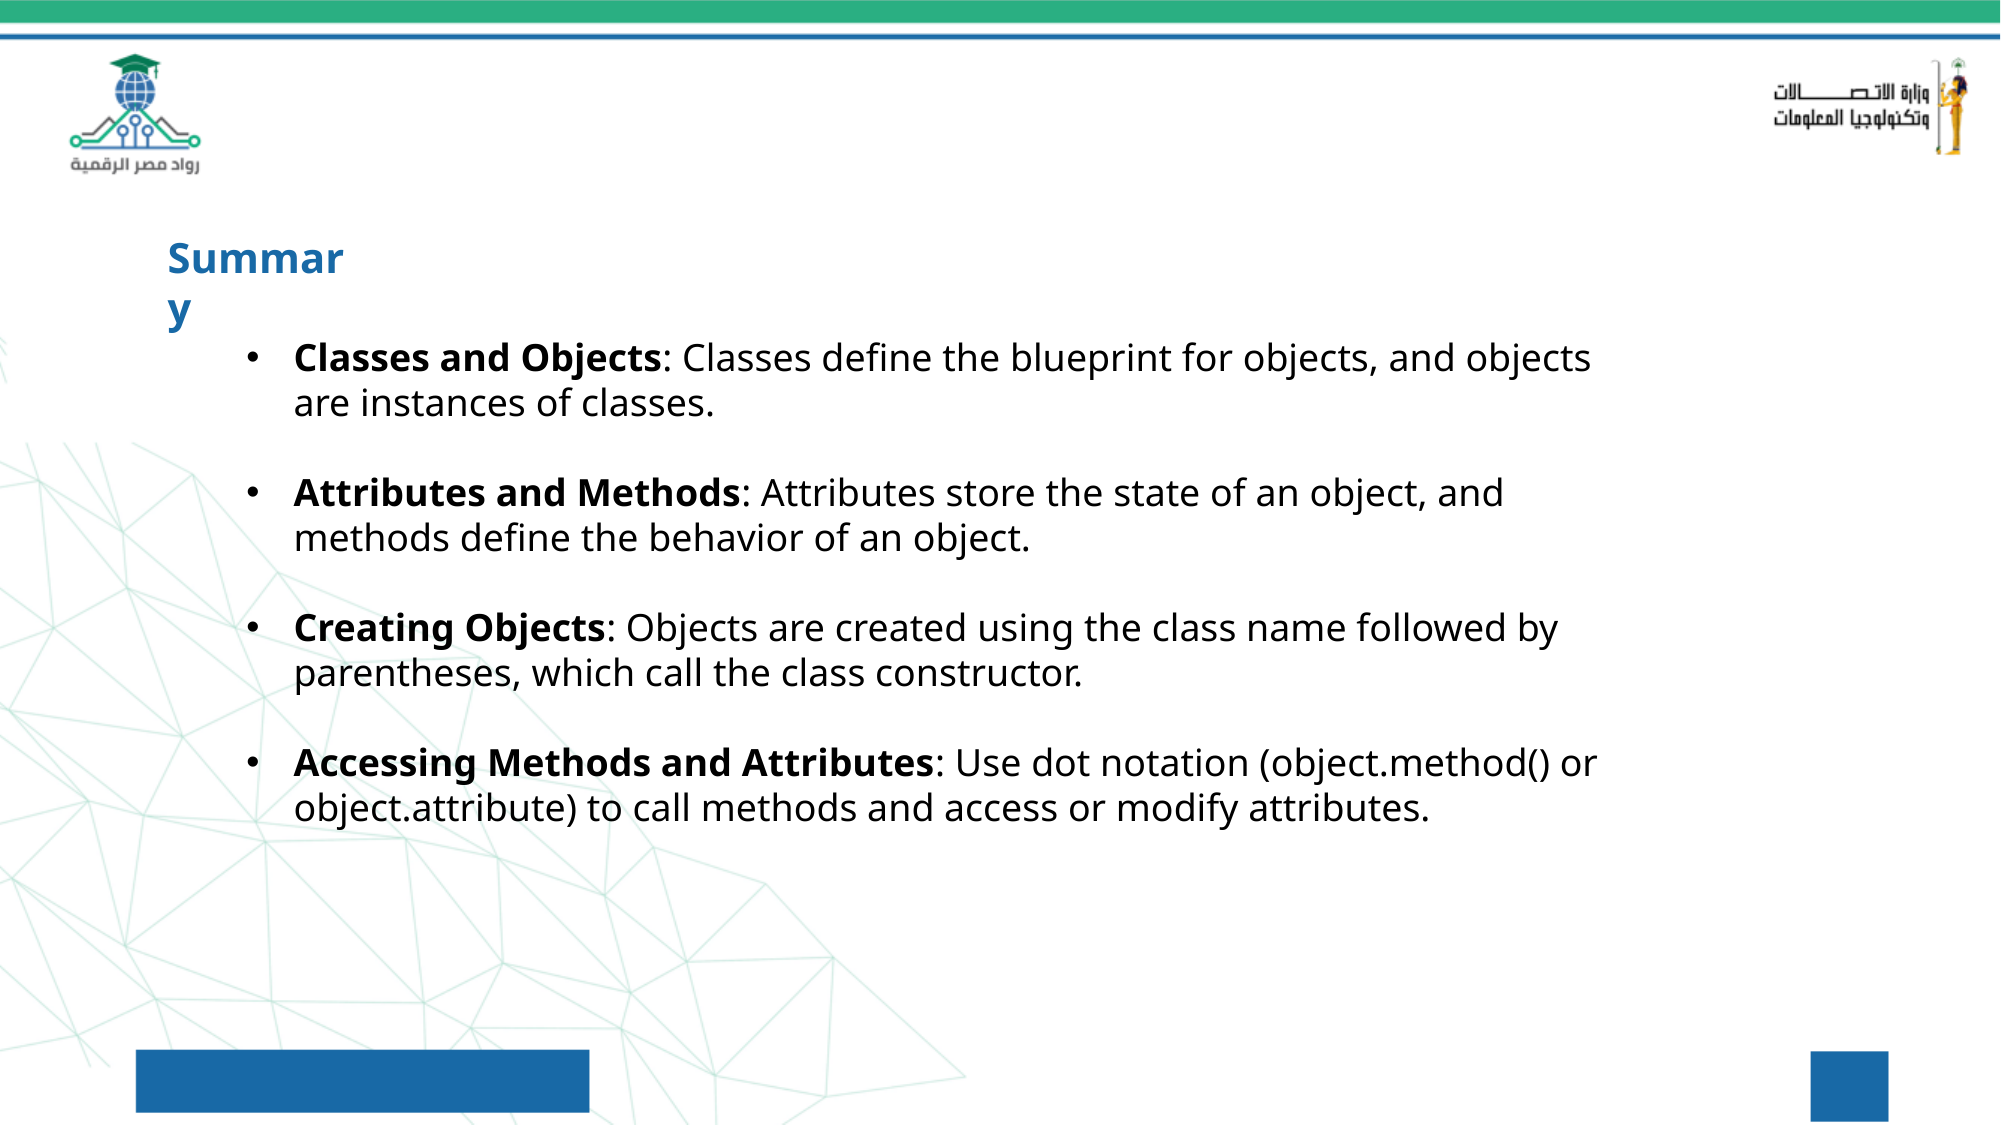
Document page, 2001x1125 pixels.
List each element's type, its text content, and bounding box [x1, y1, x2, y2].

picture [0, 0, 2001, 1125]
text_box Classes and Objects: Classes define the blueprint for objects, and objects are instances of classes. Attributes and Methods: Attributes store the state of an object, and methods define the behavior of an object. Creating Objects: Objects are created using the class name followed by parentheses, which call the class constructor. Accessing Methods and Attributes: Use dot notation (object.method() or object.attribute) to call methods and access or modify attributes. [231, 326, 1641, 837]
text_box Summary [153, 224, 370, 340]
